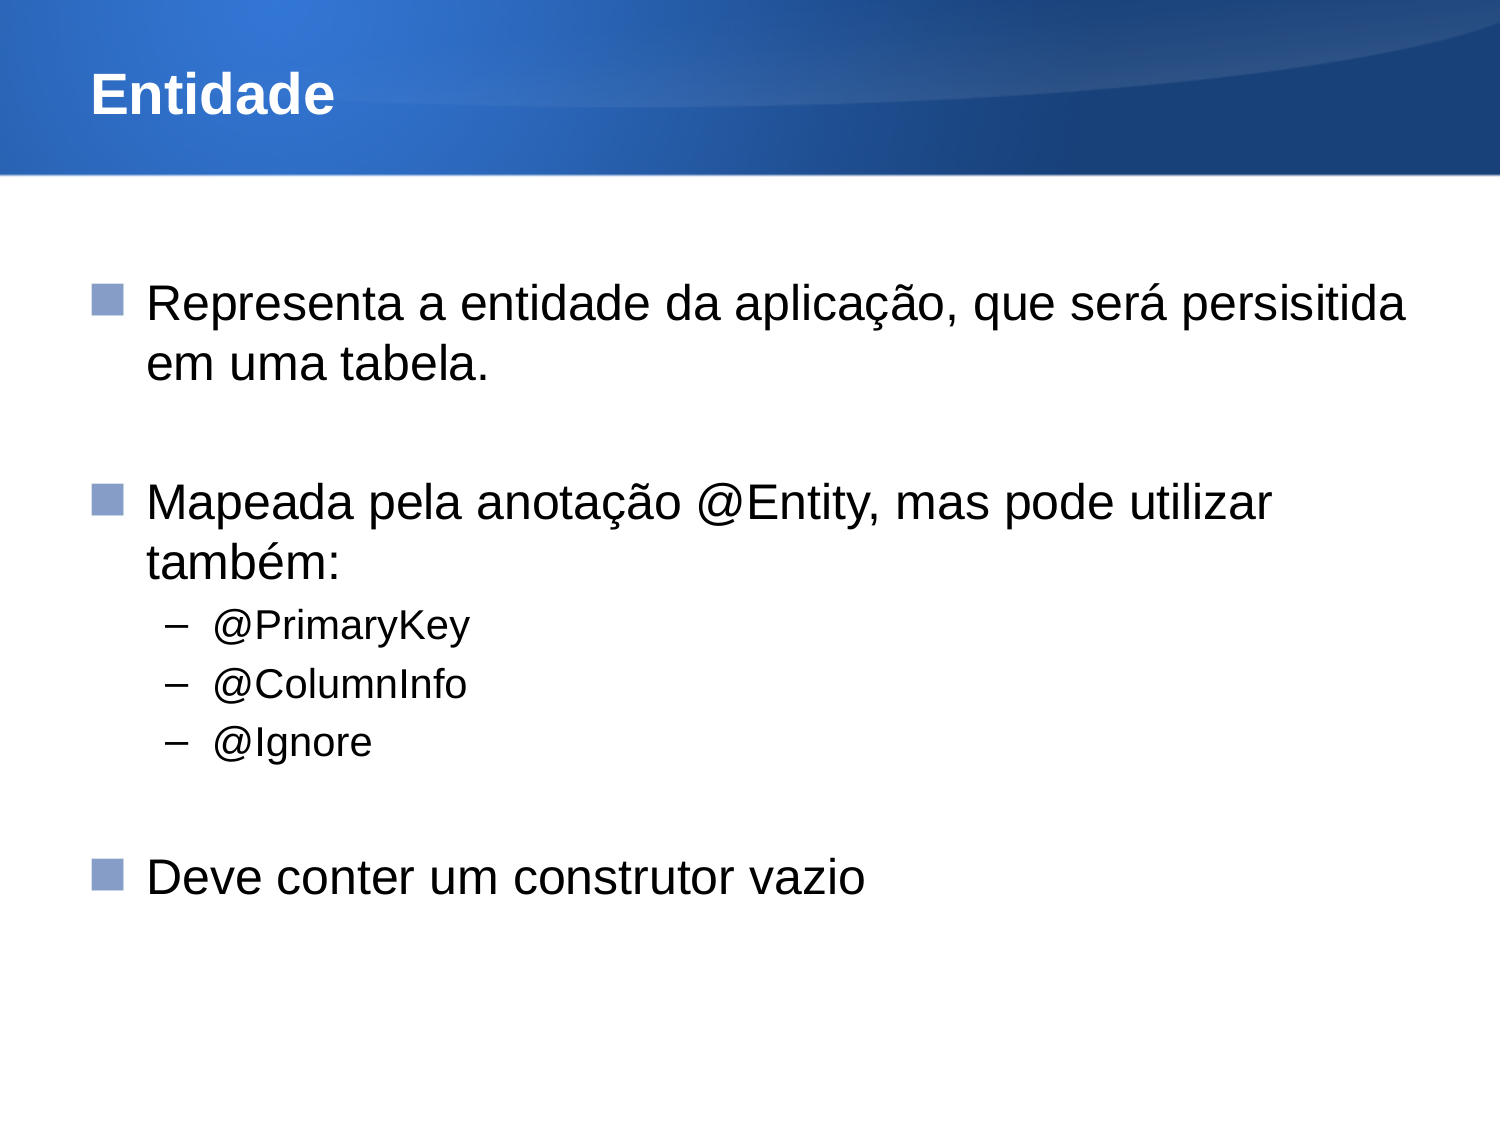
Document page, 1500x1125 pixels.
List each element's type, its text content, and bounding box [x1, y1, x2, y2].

title Entidade [74, 32, 1426, 150]
picture [0, 0, 1500, 1125]
list Representa a entidade da aplicação, que será persisitida em uma tabela. Mapeada pela anotação @Entity, mas pode utilizar também: @PrimaryKey @ColumnInfo @Ignore Deve conter um construtor vazio [74, 262, 1426, 1006]
